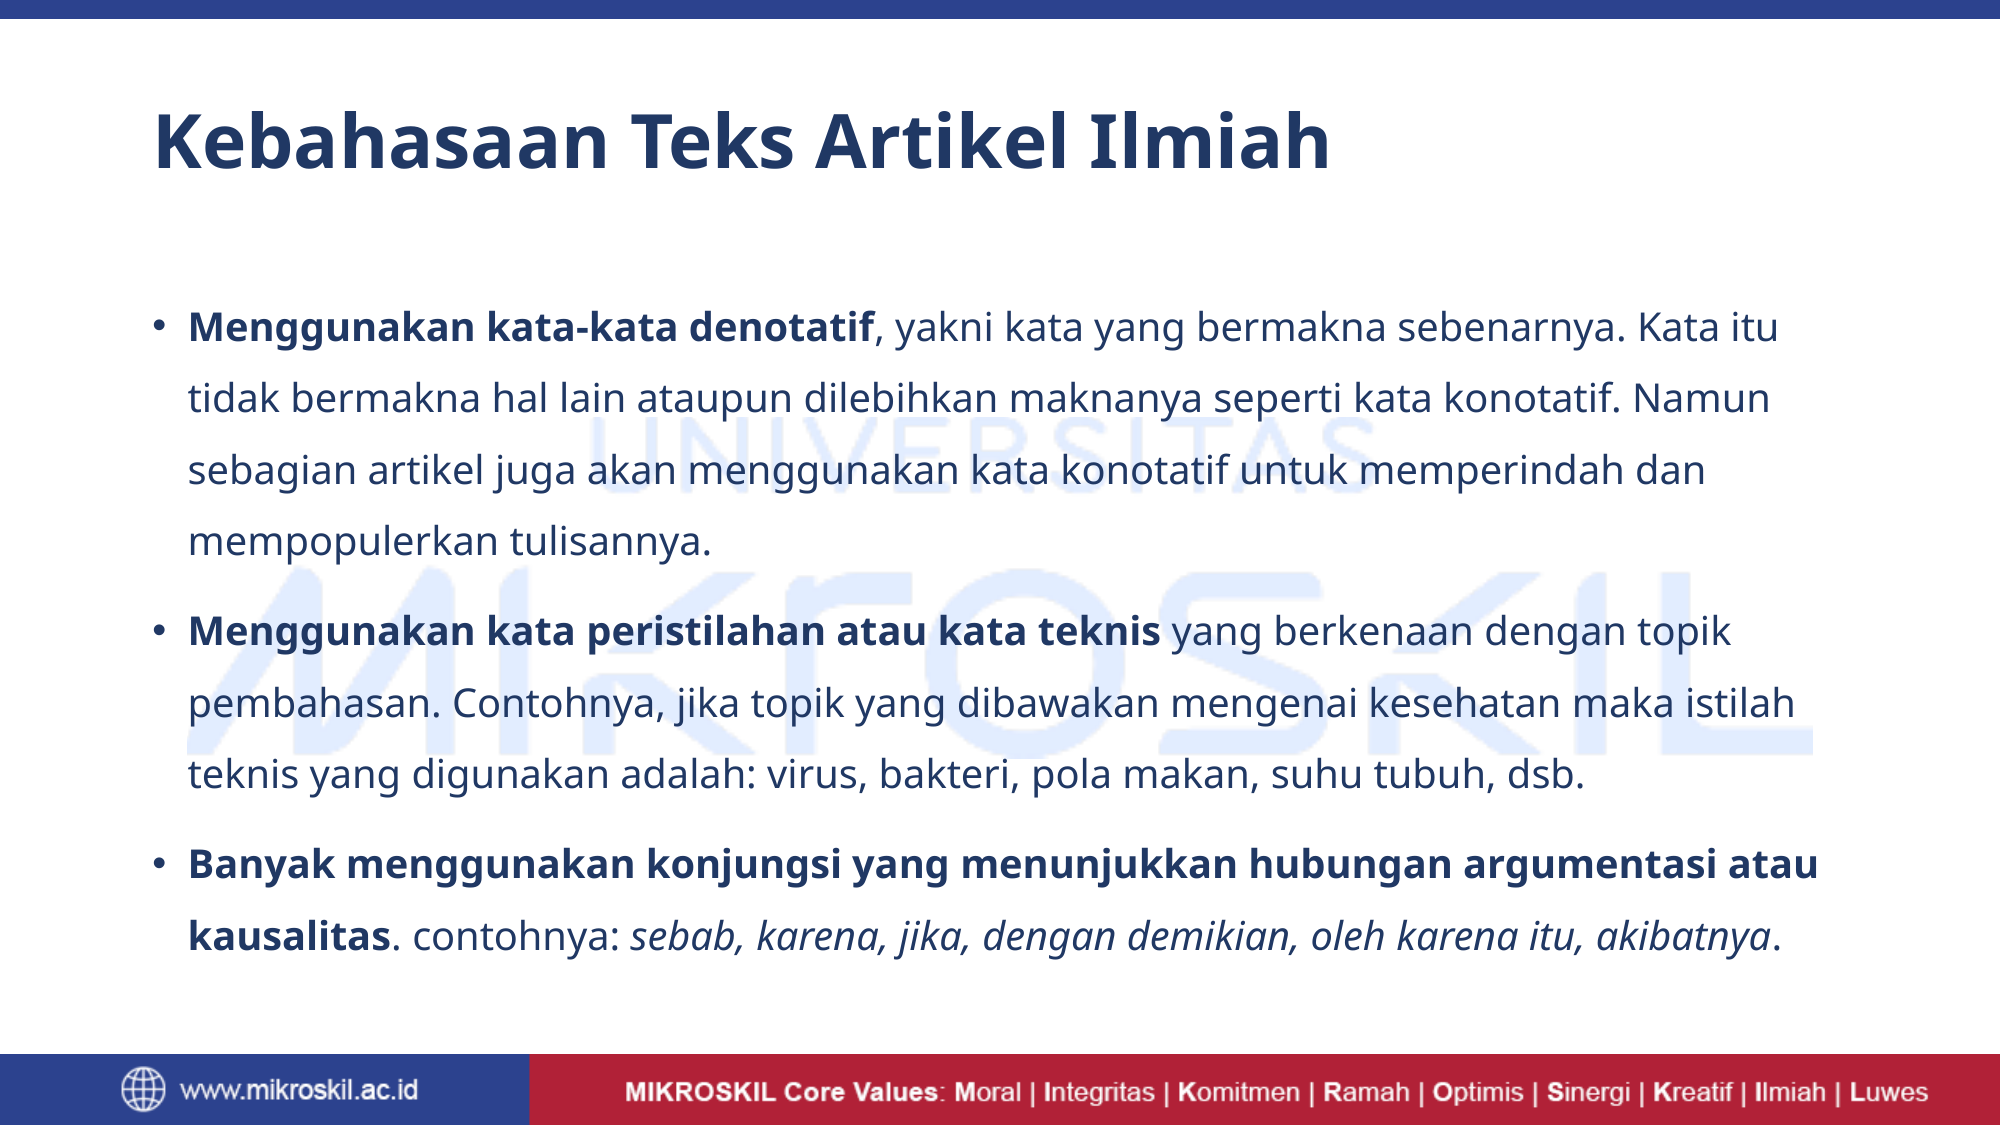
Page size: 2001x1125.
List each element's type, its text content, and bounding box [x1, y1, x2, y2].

picture [0, 0, 2000, 19]
title Kebahasaan Teks Artikel Ilmiah [137, 59, 1863, 229]
picture [0, 1054, 2000, 1125]
list Menggunakan kata-kata denotatif, yakni kata yang bermakna sebenarnya. Kata itu tidak bermakna hal lain ataupun dilebihkan maknanya seperti kata konotatif. Namun sebagian artikel juga akan menggunakan kata konotatif untuk memperindah dan mempopulerkan tulisannya. Menggunakan kata peristilahan atau kata teknis yang berkenaan dengan topik pembahasan. Contohnya, jika topik yang dibawakan mengenai kesehatan maka istilah teknis yang digunakan adalah: virus, bakteri, pola makan, suhu tubuh, dsb. Banyak menggunakan konjungsi yang menunjukkan hubungan argumentasi atau kausalitas. contohnya: sebab, karena, jika, dengan demikian, oleh karena itu, akibatnya. [137, 270, 1863, 1014]
